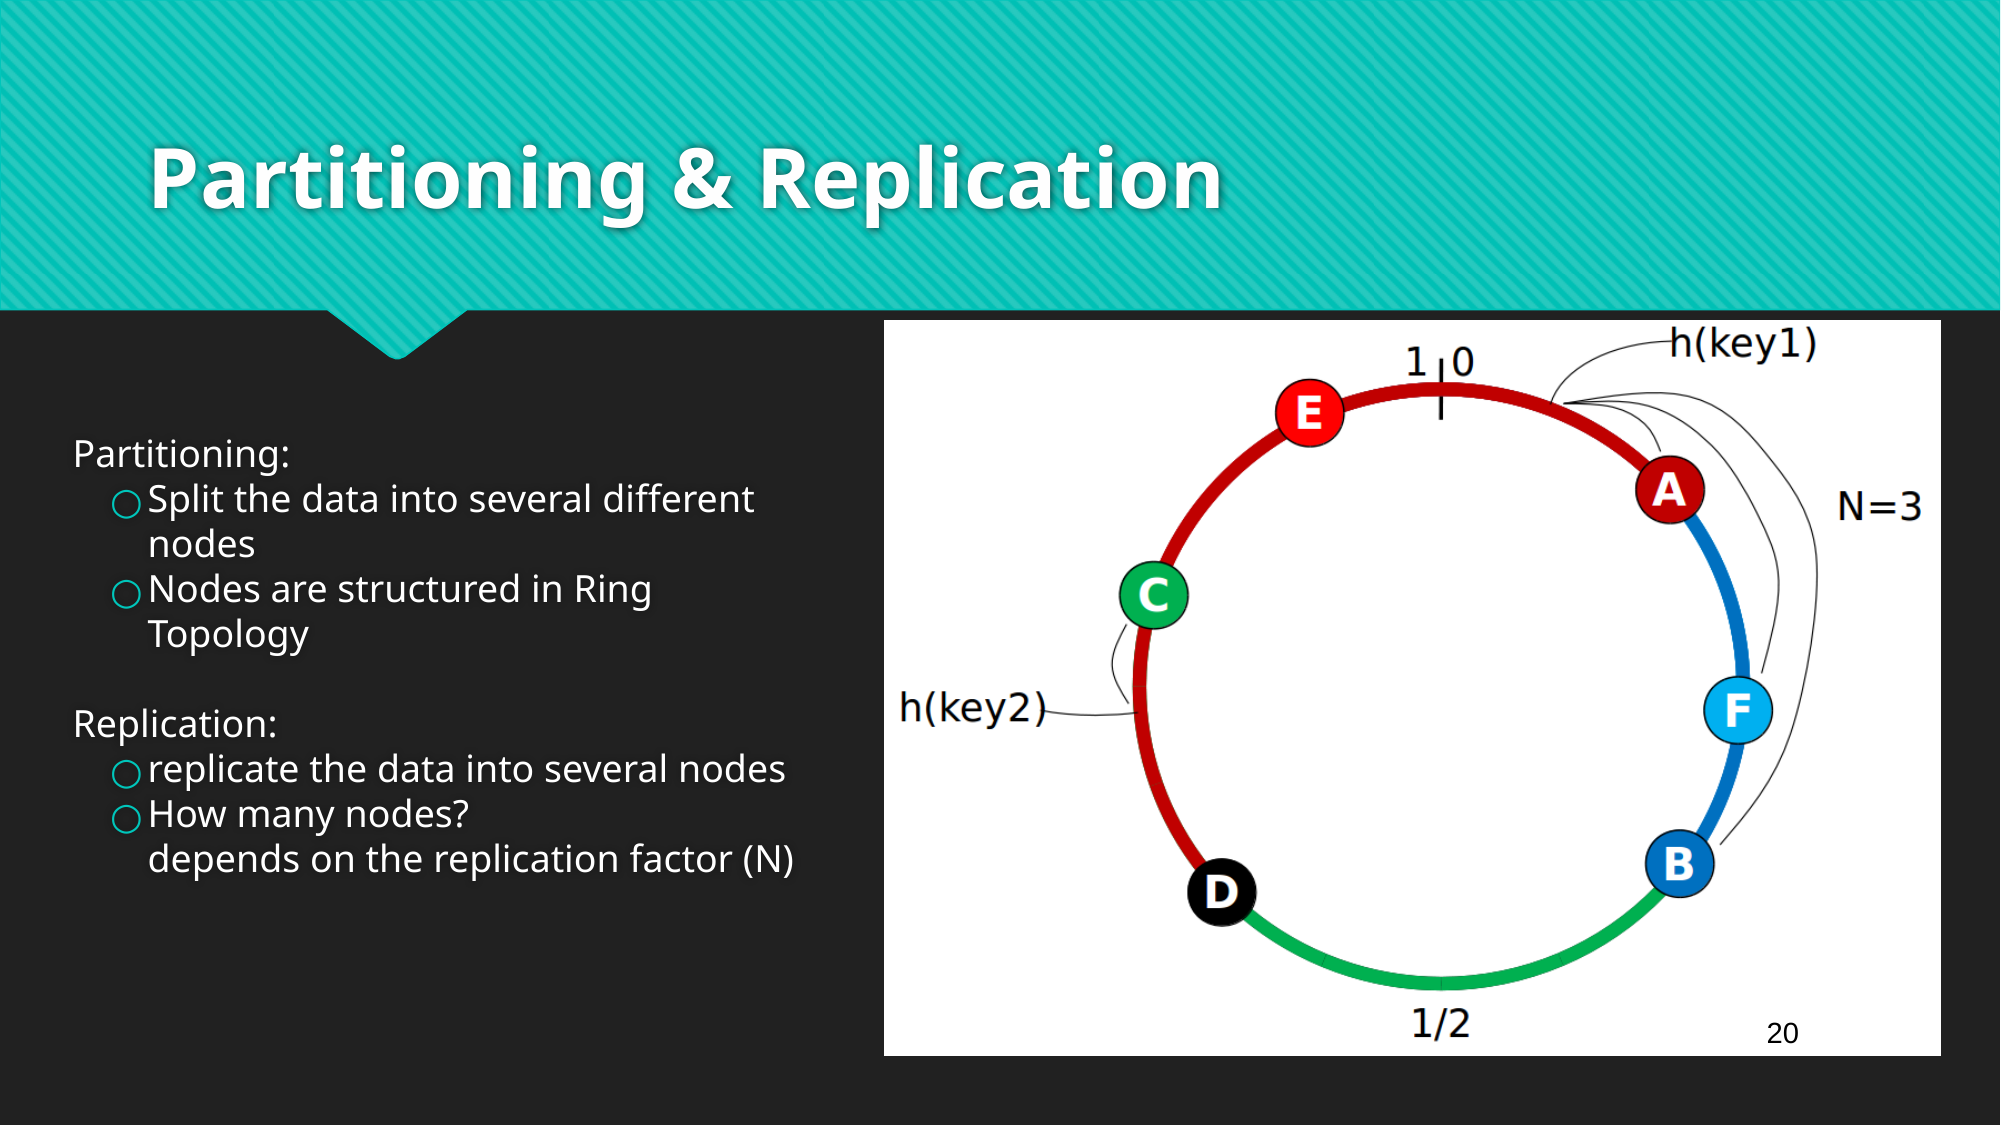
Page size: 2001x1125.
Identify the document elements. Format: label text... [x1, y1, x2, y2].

picture [884, 320, 1941, 1056]
picture [1, 1, 1999, 357]
list Partitioning: Split the data into several different nodes Nodes are structured in Ring Topology Replication: replicate the data into several nodes How many nodes? depends on the replication factor (N) [57, 357, 830, 1006]
title Partitioning & Replication [132, 73, 1868, 233]
